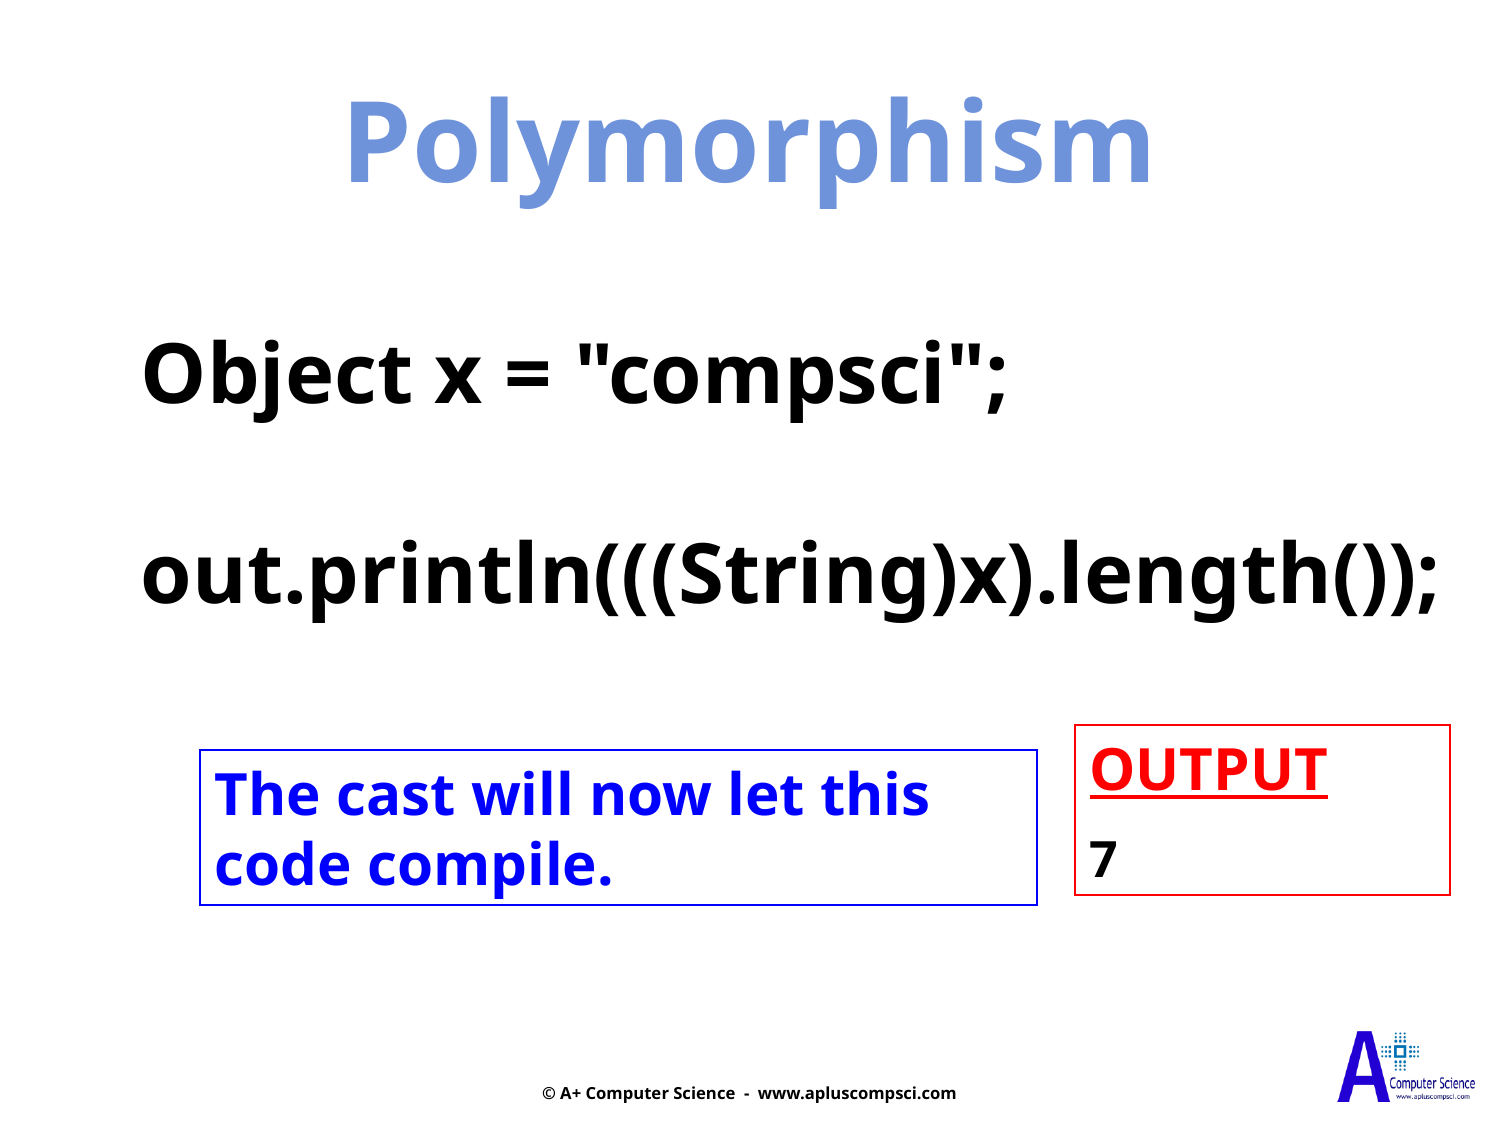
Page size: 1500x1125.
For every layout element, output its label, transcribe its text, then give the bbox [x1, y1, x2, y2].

text_box Object x = "compsci"; out.println(((String)x).length()); [126, 312, 1457, 728]
text_box Polymorphism [0, 62, 1500, 213]
picture [1337, 1031, 1475, 1102]
text_box OUTPUT 7 [1074, 724, 1450, 895]
text_box The cast will now let this code compile. [199, 749, 1038, 905]
footer © A+ Computer Science - www.apluscompsci.com [512, 1024, 988, 1101]
